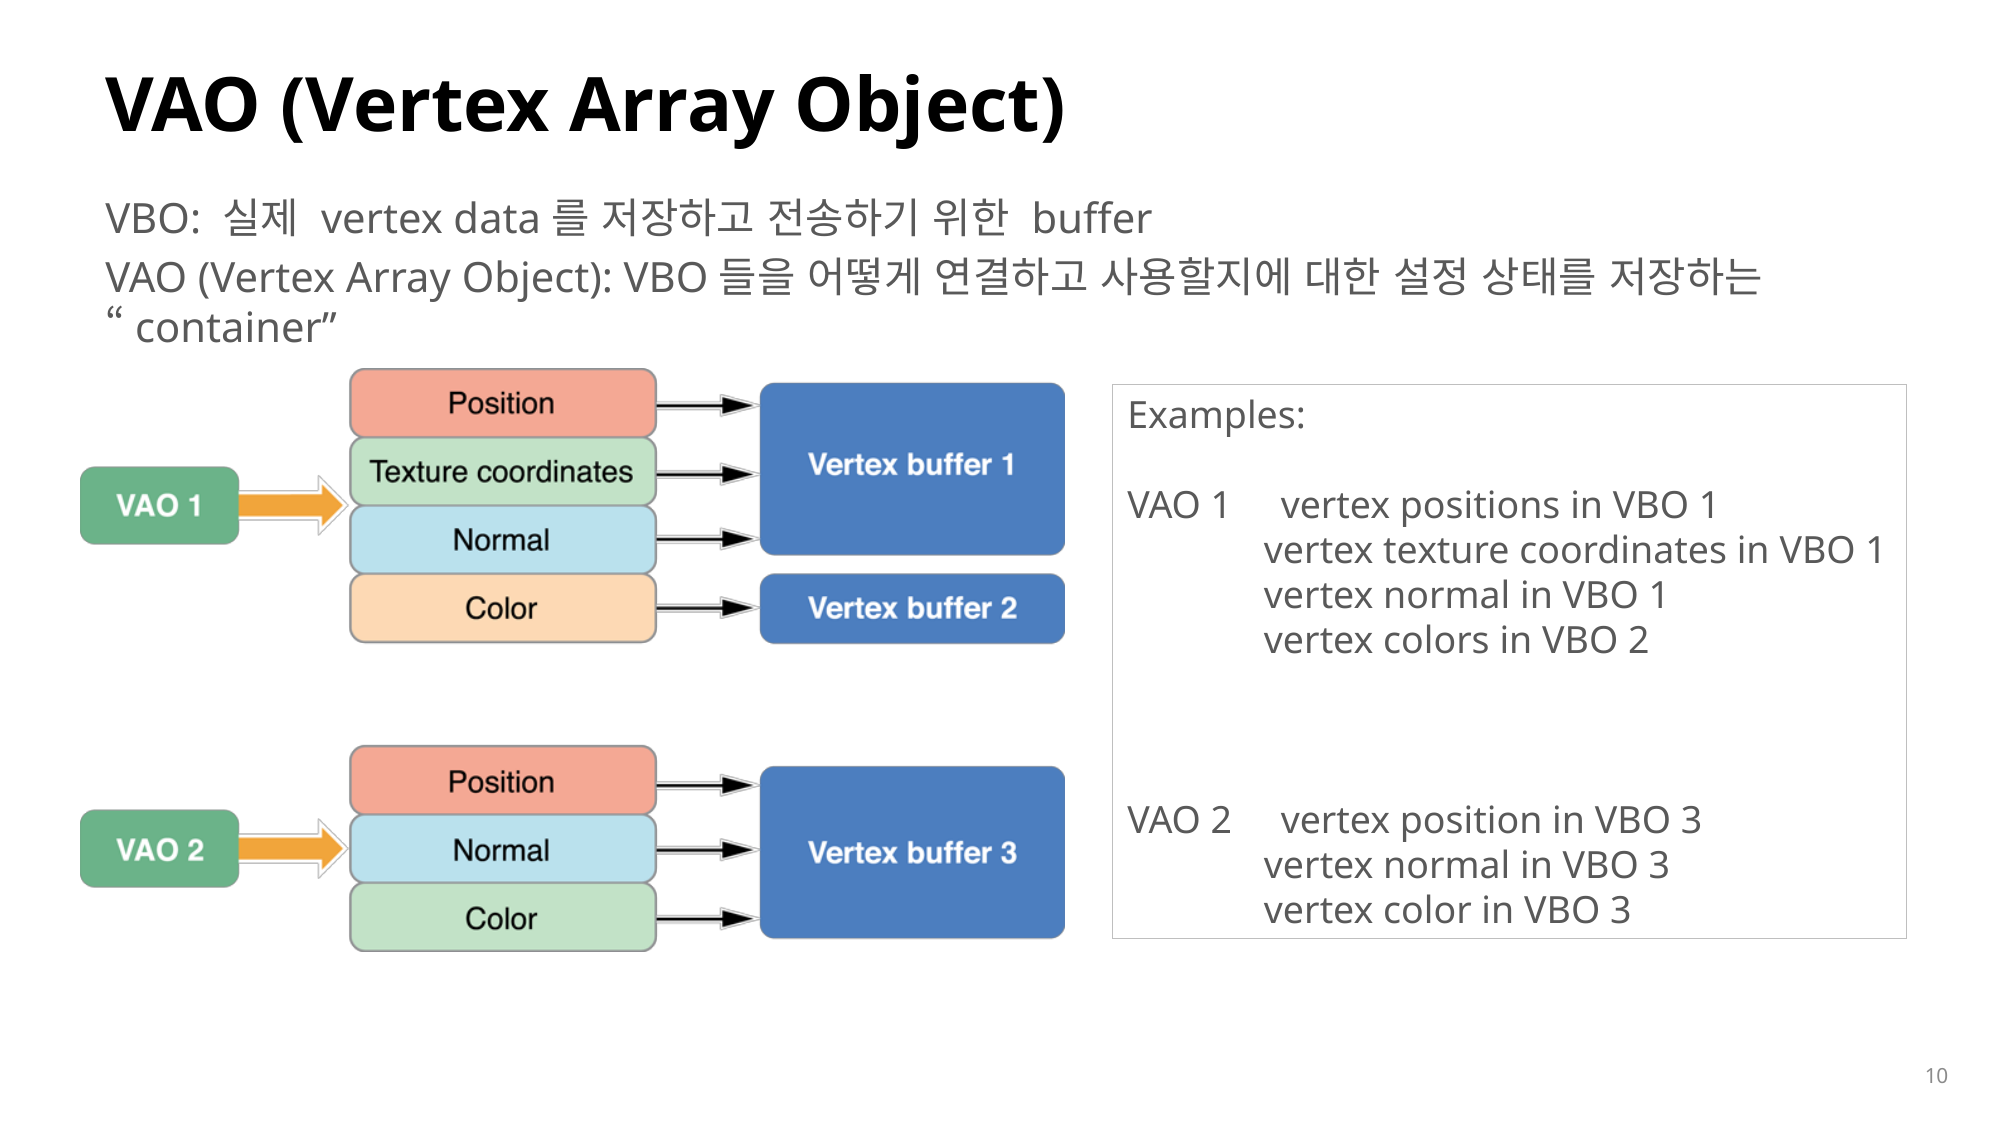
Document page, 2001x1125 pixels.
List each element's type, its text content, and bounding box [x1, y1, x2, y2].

title VAO (Vertex Array Object) [90, 42, 1902, 161]
picture [80, 368, 1065, 952]
slide_number 10 [1901, 1046, 1964, 1107]
text_box Examples: VAO 1 vertex positions in VBO 1 vertex texture coordinates in VBO 1 vertex normal in VBO 1 vertex colors in VBO 2 VAO 2 vertex position in VBO 3 vertex normal in VBO 3 vertex color in VBO 3 [1112, 384, 1907, 939]
list VBO: 실제 vertex data를 저장하고 전송하기 위한 buffer VAO (Vertex Array Object): VBO들을 어떻게 연결하고 사용할지에 대한 설정 상태를 저장하는 “container” [90, 184, 1902, 1047]
